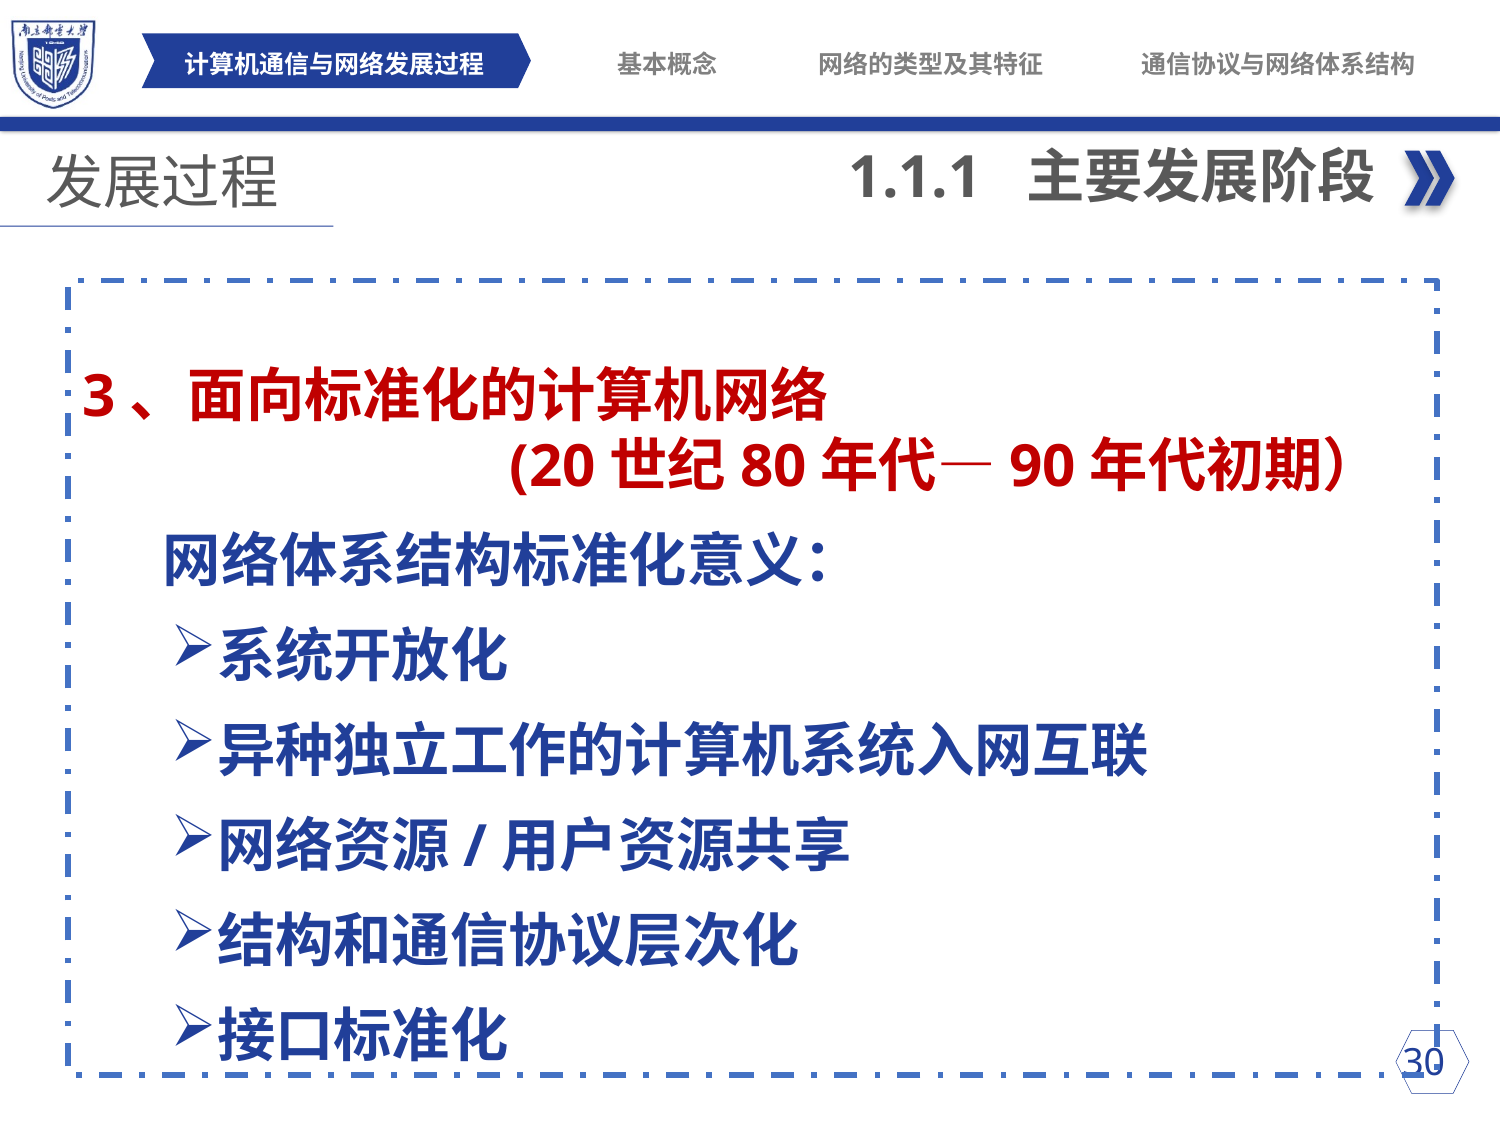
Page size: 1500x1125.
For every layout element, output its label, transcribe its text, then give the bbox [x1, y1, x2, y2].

text_box [0, 116, 1500, 132]
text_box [1404, 150, 1455, 206]
picture [0, 16, 108, 110]
text_box 1.1.1 主要发展阶段 [113, 132, 1391, 217]
text_box 通信协议与网络体系结构 [1090, 48, 1467, 79]
text_box 3、面向标准化的计算机网络 (20世纪80年代—90年代初期） 网络体系结构标准化意义： 系统开放化 异种独立工作的计算机系统入网互联 网络资源/用户资源共享 结构和通信协议层次化 接口标准化 [67, 280, 1437, 1075]
text_box [140, 32, 533, 90]
text_box 基本概念 [559, 48, 777, 79]
text_box 计算机通信与网络发展过程 [170, 48, 510, 79]
text_box 网络的类型及其特征 [806, 48, 1055, 79]
text_box 发展过程 [9, 143, 315, 218]
text_box 30 [1363, 1030, 1494, 1092]
